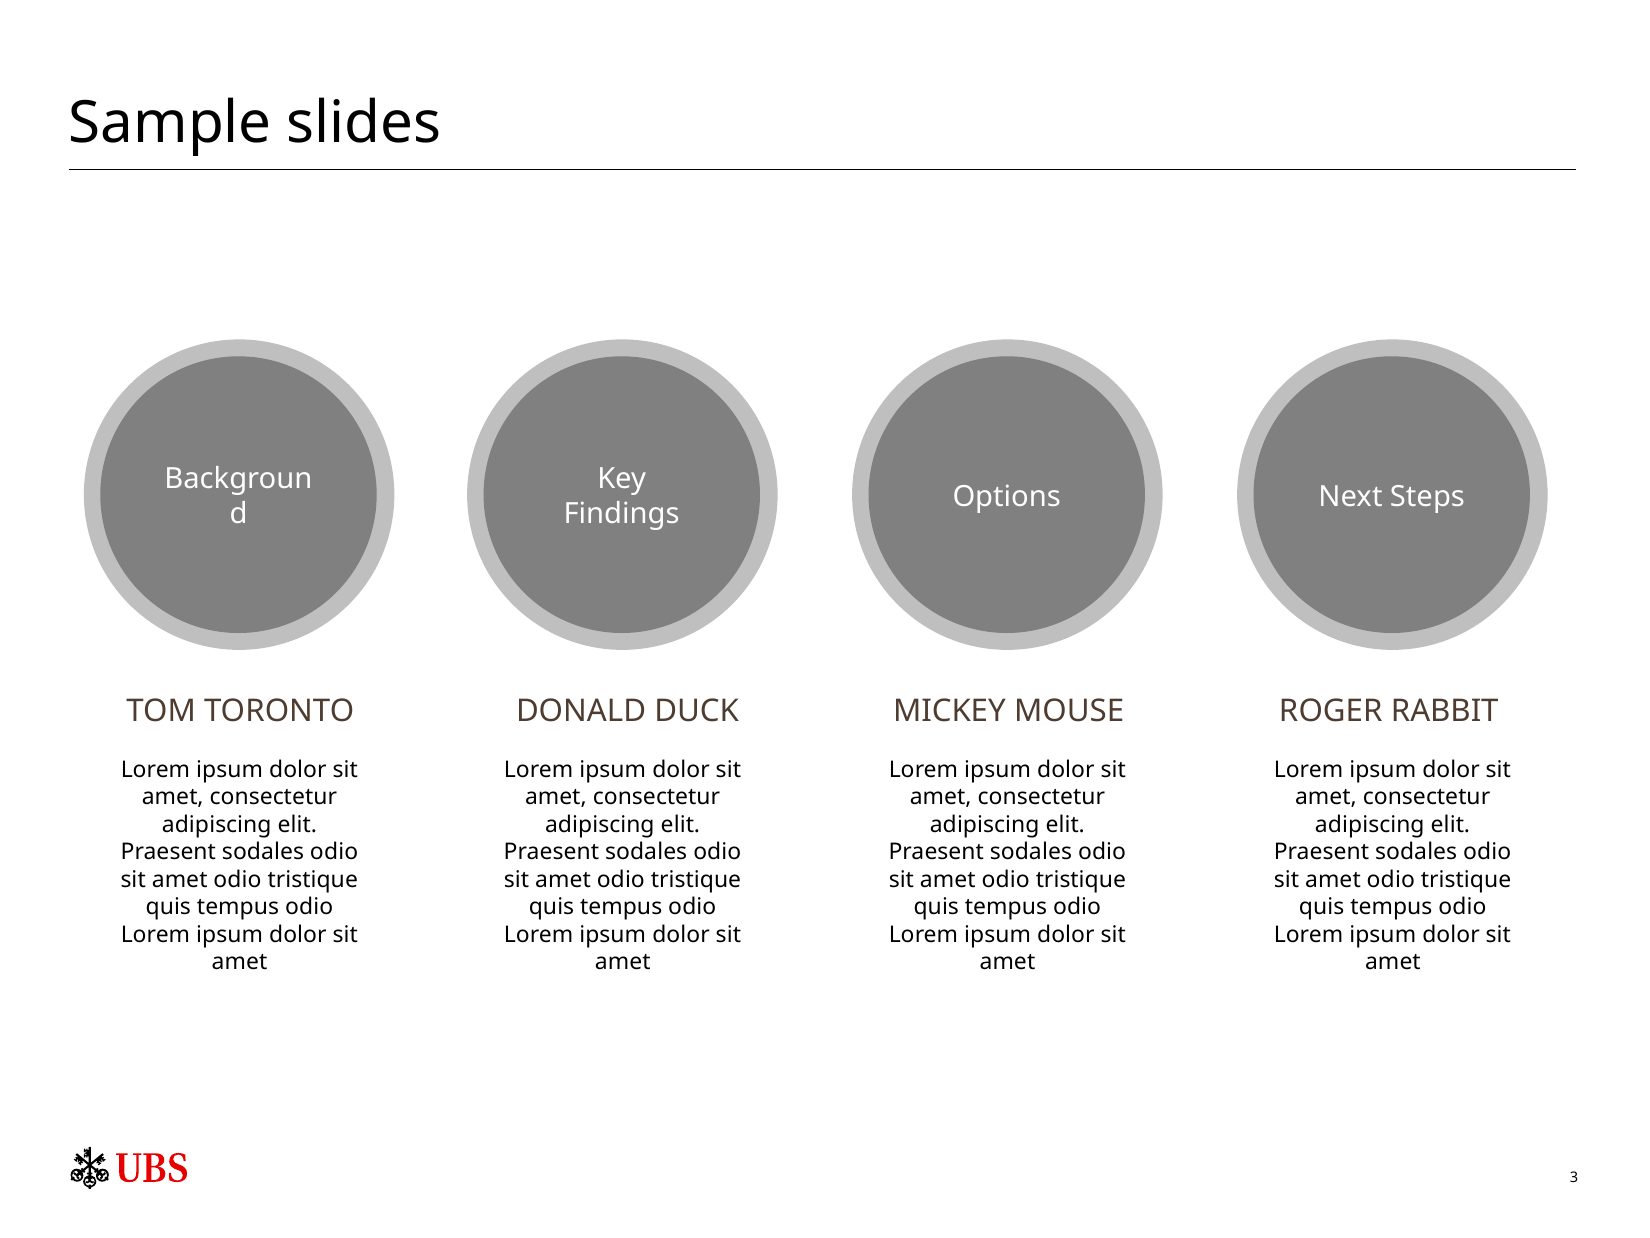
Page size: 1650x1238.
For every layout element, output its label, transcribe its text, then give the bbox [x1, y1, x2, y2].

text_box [466, 339, 778, 957]
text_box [1236, 339, 1548, 957]
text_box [851, 339, 1163, 957]
title Sample slides [68, 0, 1577, 155]
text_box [83, 339, 395, 957]
